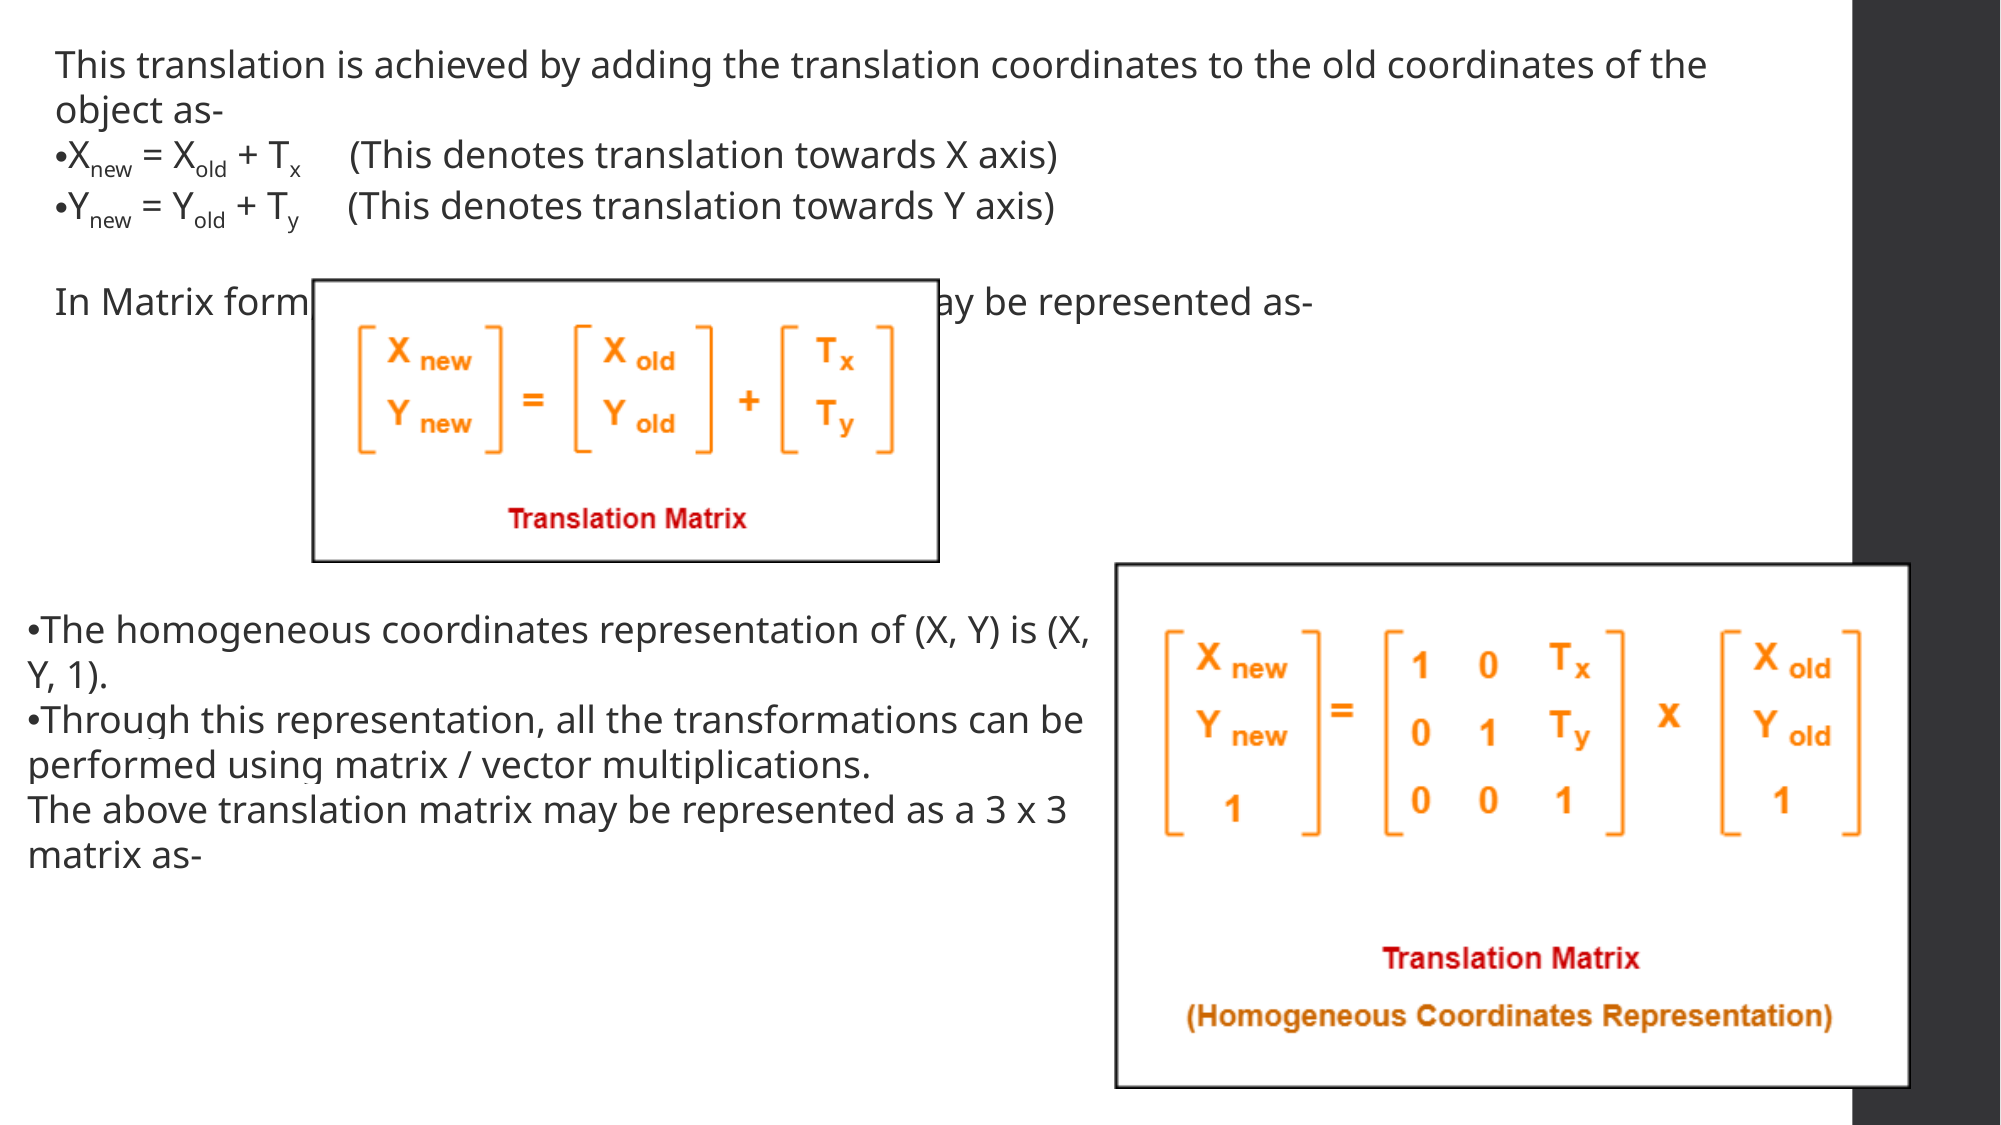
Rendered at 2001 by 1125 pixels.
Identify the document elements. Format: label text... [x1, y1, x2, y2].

text_box This translation is achieved by adding the translation coordinates to the old coordinates of the object as- Xnew = Xold + Tx (This denotes translation towards X axis) Ynew = Yold + Ty (This denotes translation towards Y axis) In Matrix form, the above translation equations may be represented as- [40, 33, 1760, 376]
text_box The homogeneous coordinates representation of (X, Y) is (X, Y, 1). Through this representation, all the transformations can be performed using matrix / vector multiplications. The above translation matrix may be represented as a 3 x 3 matrix as- [12, 599, 1107, 884]
picture [1114, 562, 1911, 1089]
picture [310, 277, 940, 563]
